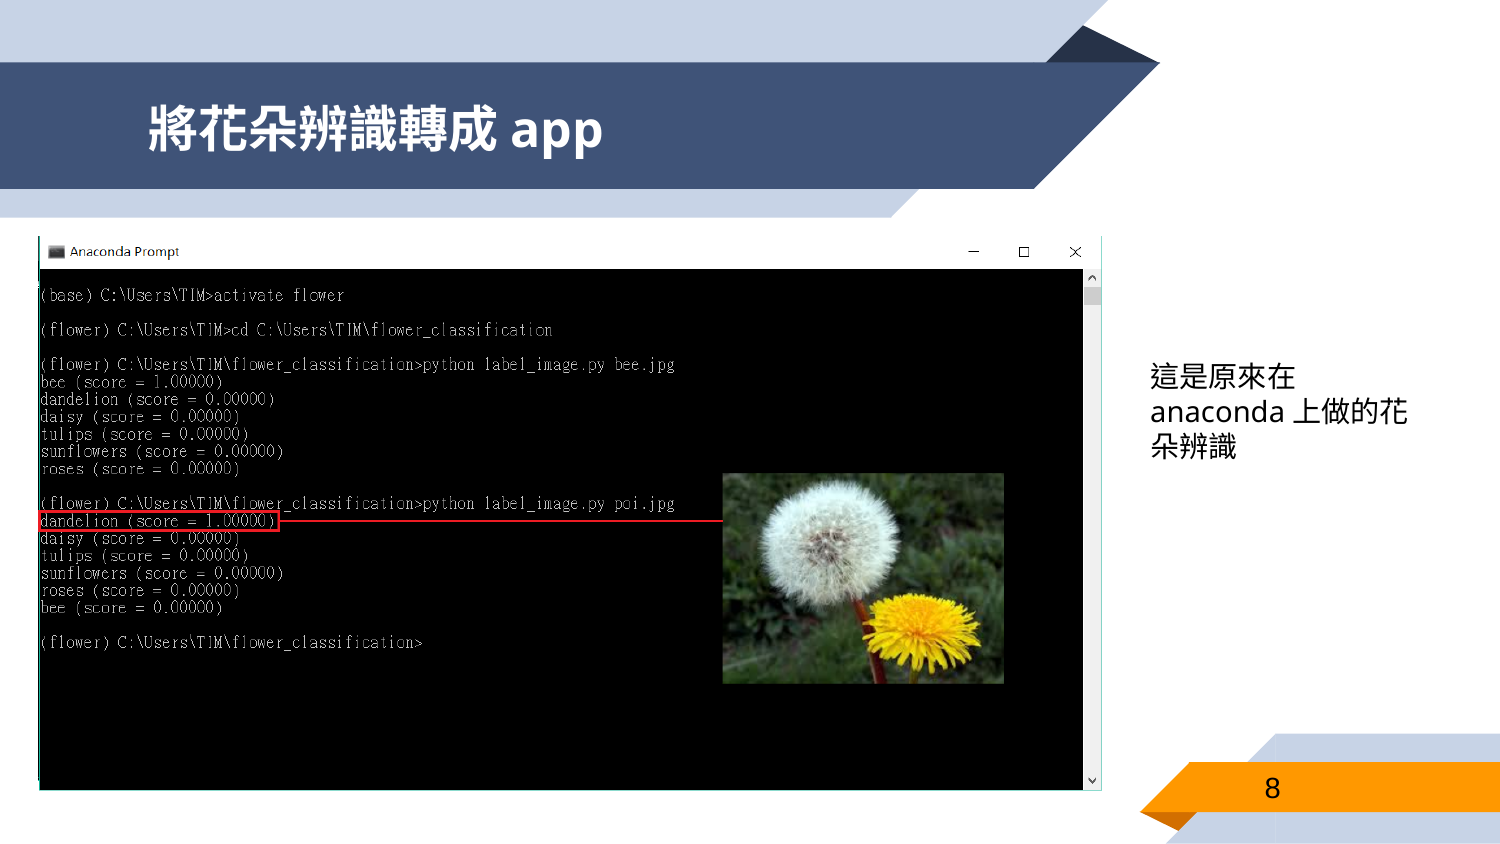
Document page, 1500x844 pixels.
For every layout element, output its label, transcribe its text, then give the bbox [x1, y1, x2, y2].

text_box 這是原來在anaconda上做的花朵辨識 [1135, 350, 1447, 471]
picture [38, 235, 1102, 792]
slide_number 8 [1249, 760, 1494, 813]
title 將花朵辨識轉成app [133, 64, 997, 190]
